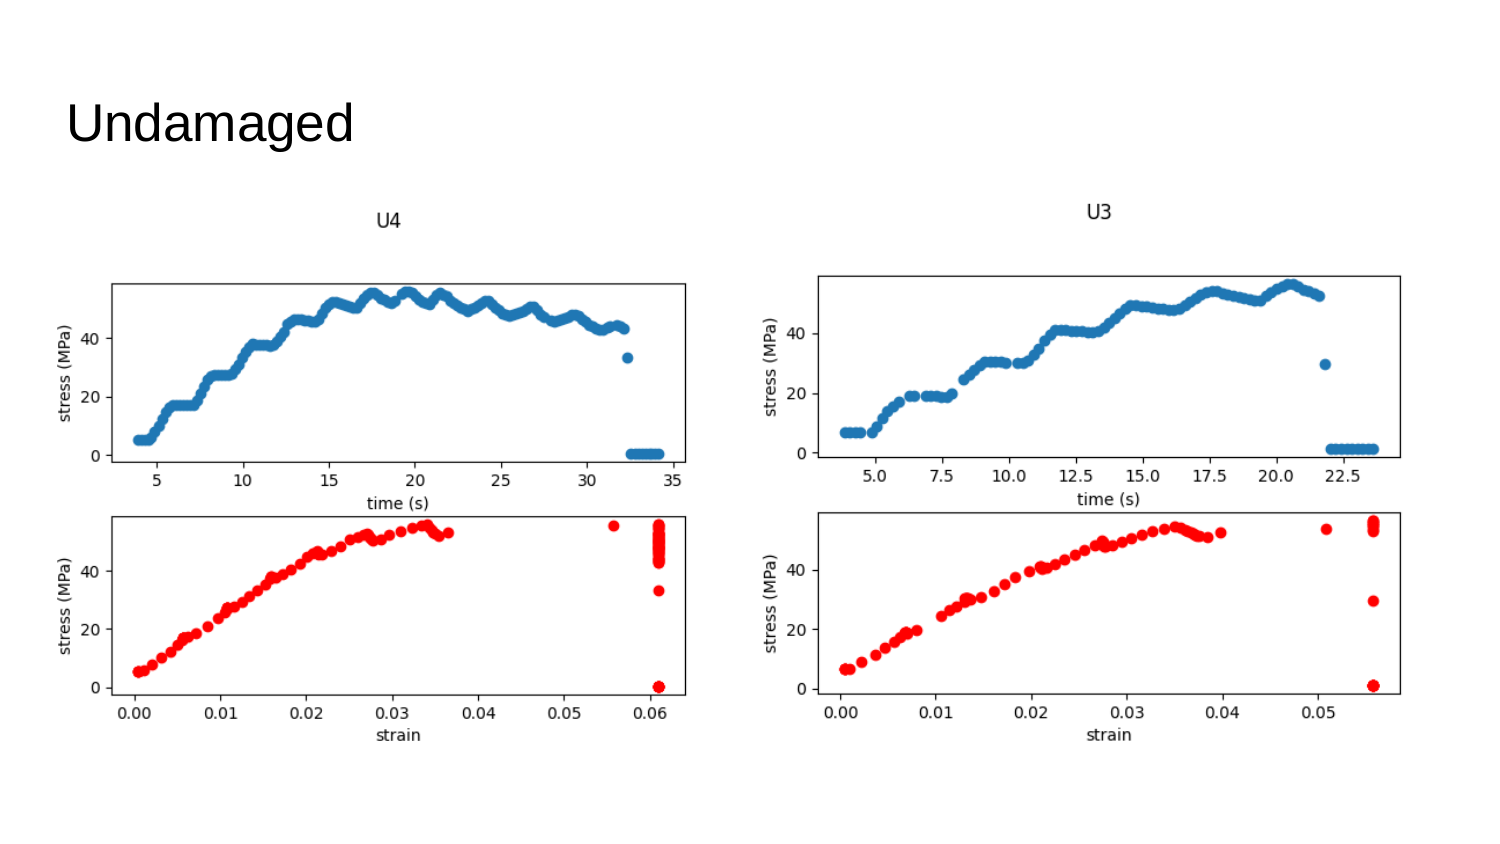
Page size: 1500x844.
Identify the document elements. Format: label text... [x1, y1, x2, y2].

picture [19, 191, 1476, 756]
title Undamaged [51, 72, 1449, 167]
